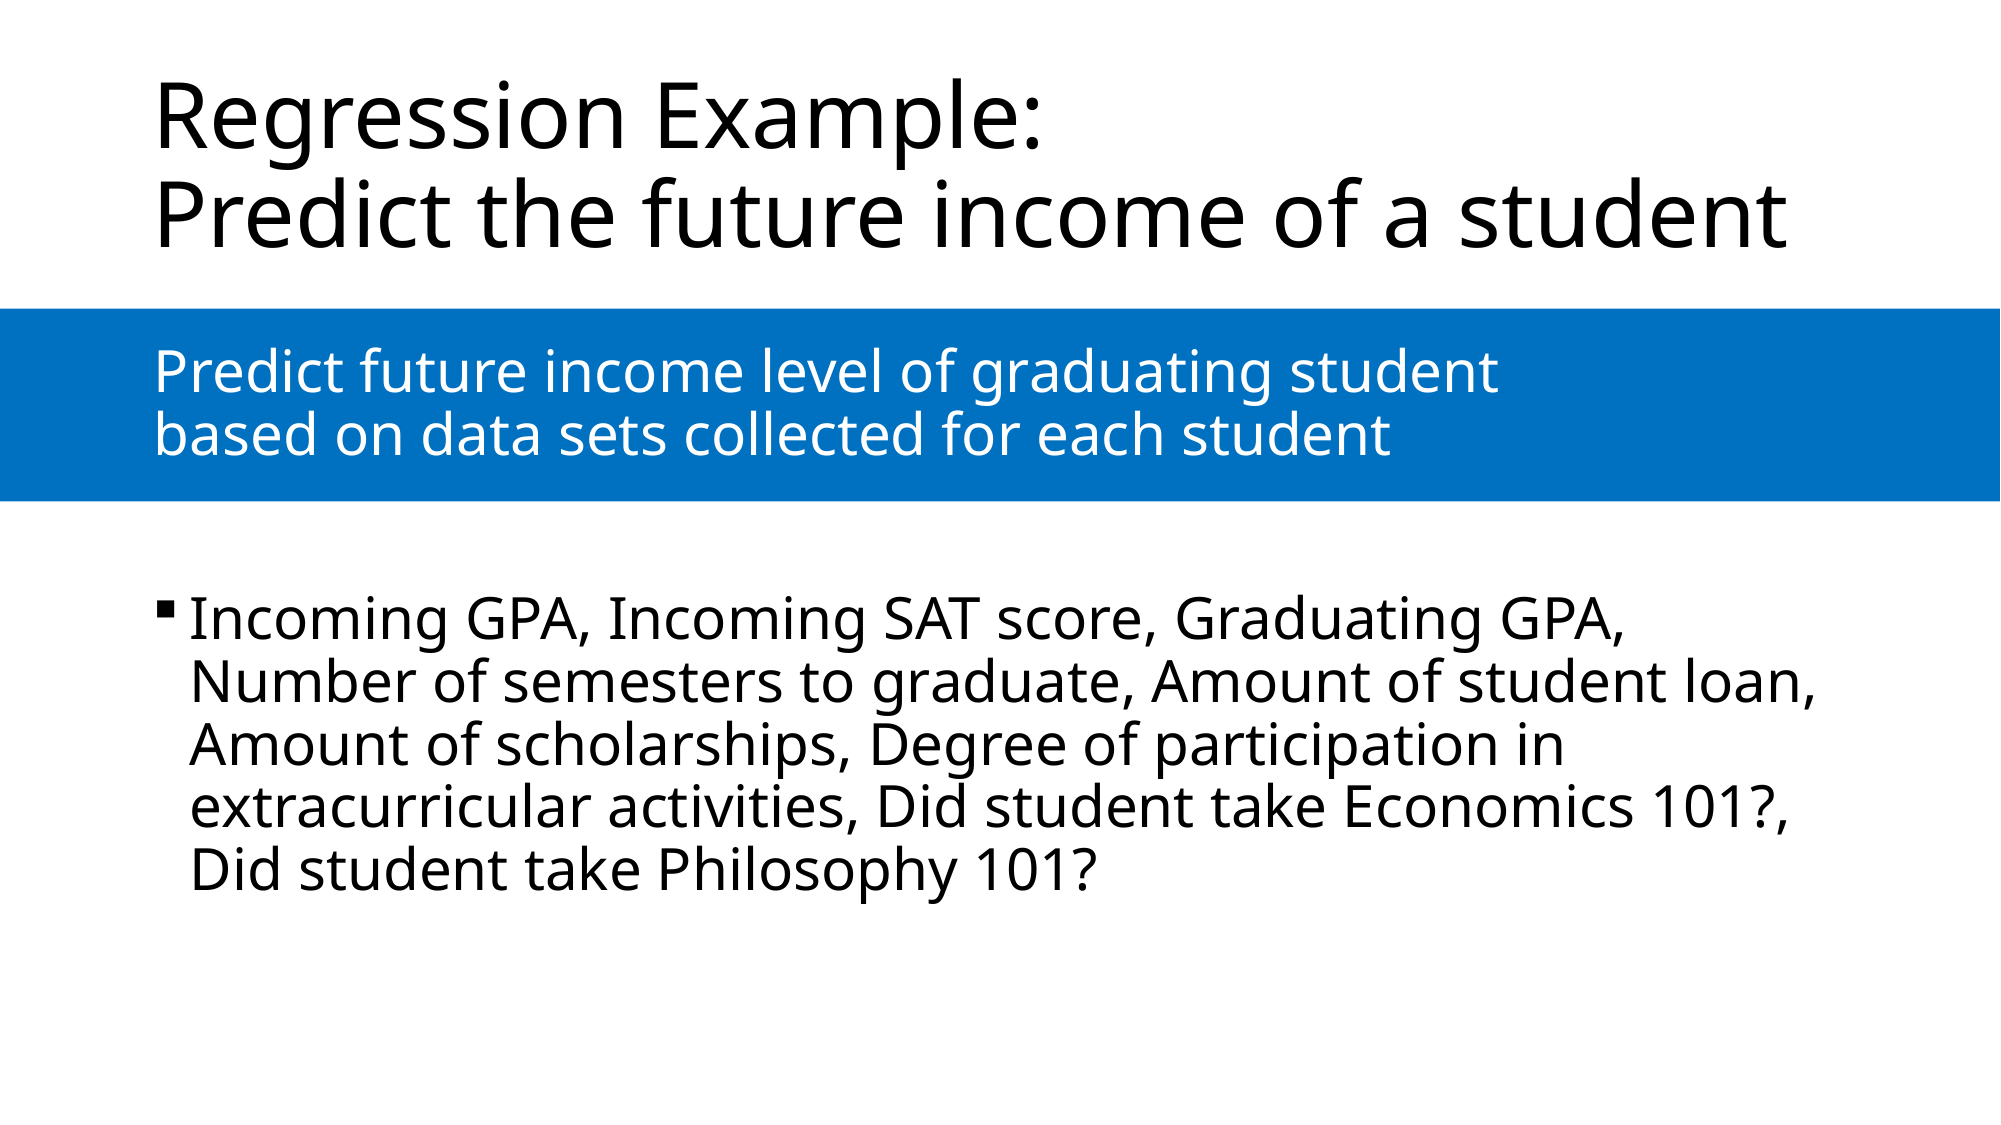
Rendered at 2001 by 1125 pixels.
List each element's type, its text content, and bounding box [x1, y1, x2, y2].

title Regression Example: Predict the future income of a student [137, 59, 1863, 278]
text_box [0, 308, 2000, 502]
list Incoming GPA, Incoming SAT score, Graduating GPA, Number of semesters to graduate, Amount of student loan, Amount of scholarships, Degree of participation in extracurricular activities, Did student take Economics 101?, Did student take Philosophy 101? [137, 581, 1863, 980]
